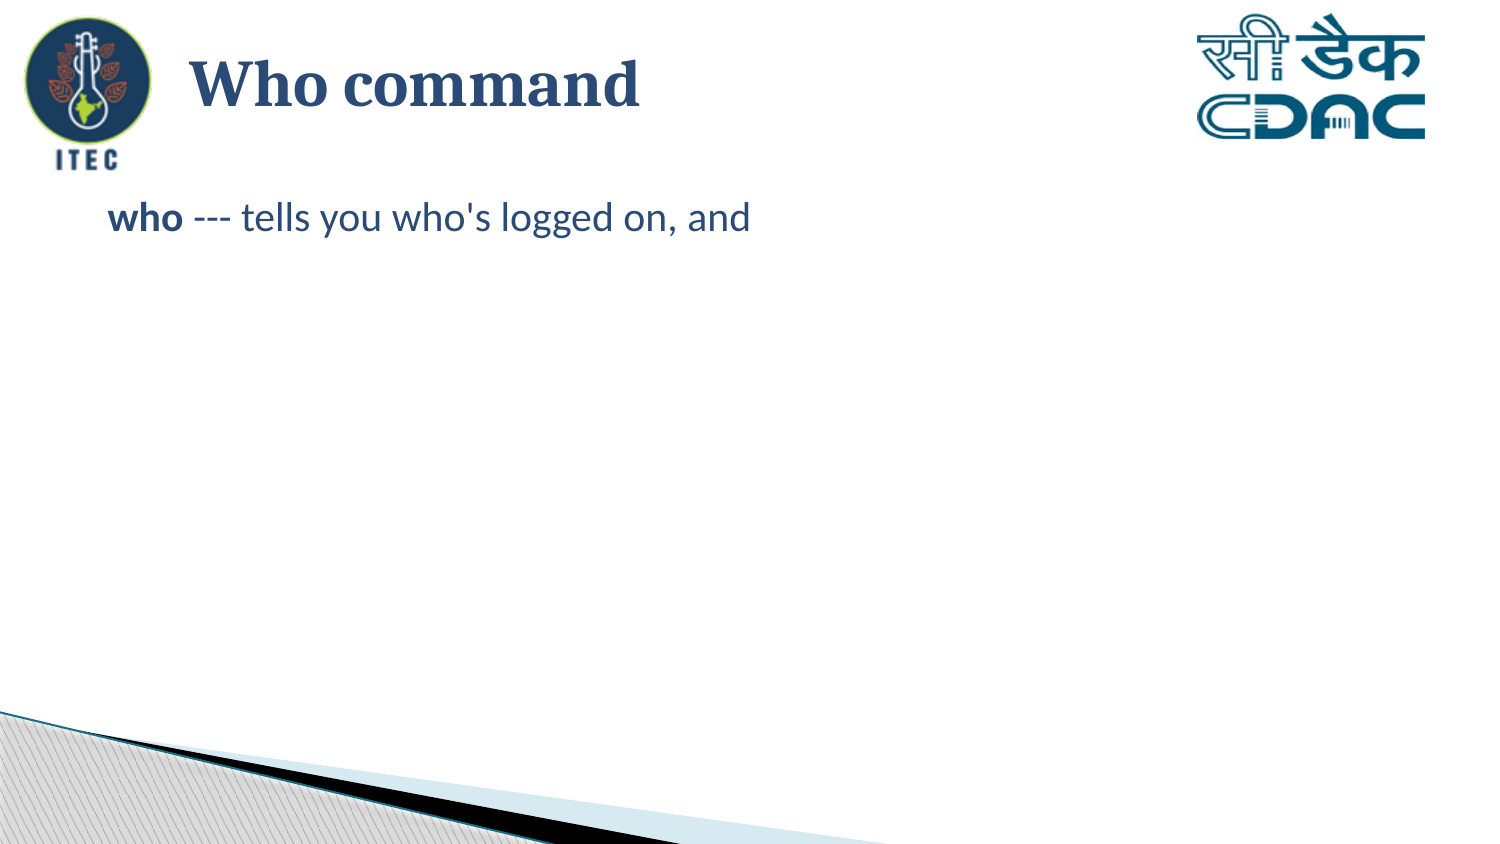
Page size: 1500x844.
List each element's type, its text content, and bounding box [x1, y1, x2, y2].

title Who command [174, 9, 1500, 150]
picture [0, 8, 175, 183]
list who --- tells you who's logged on, and [75, 182, 1425, 740]
